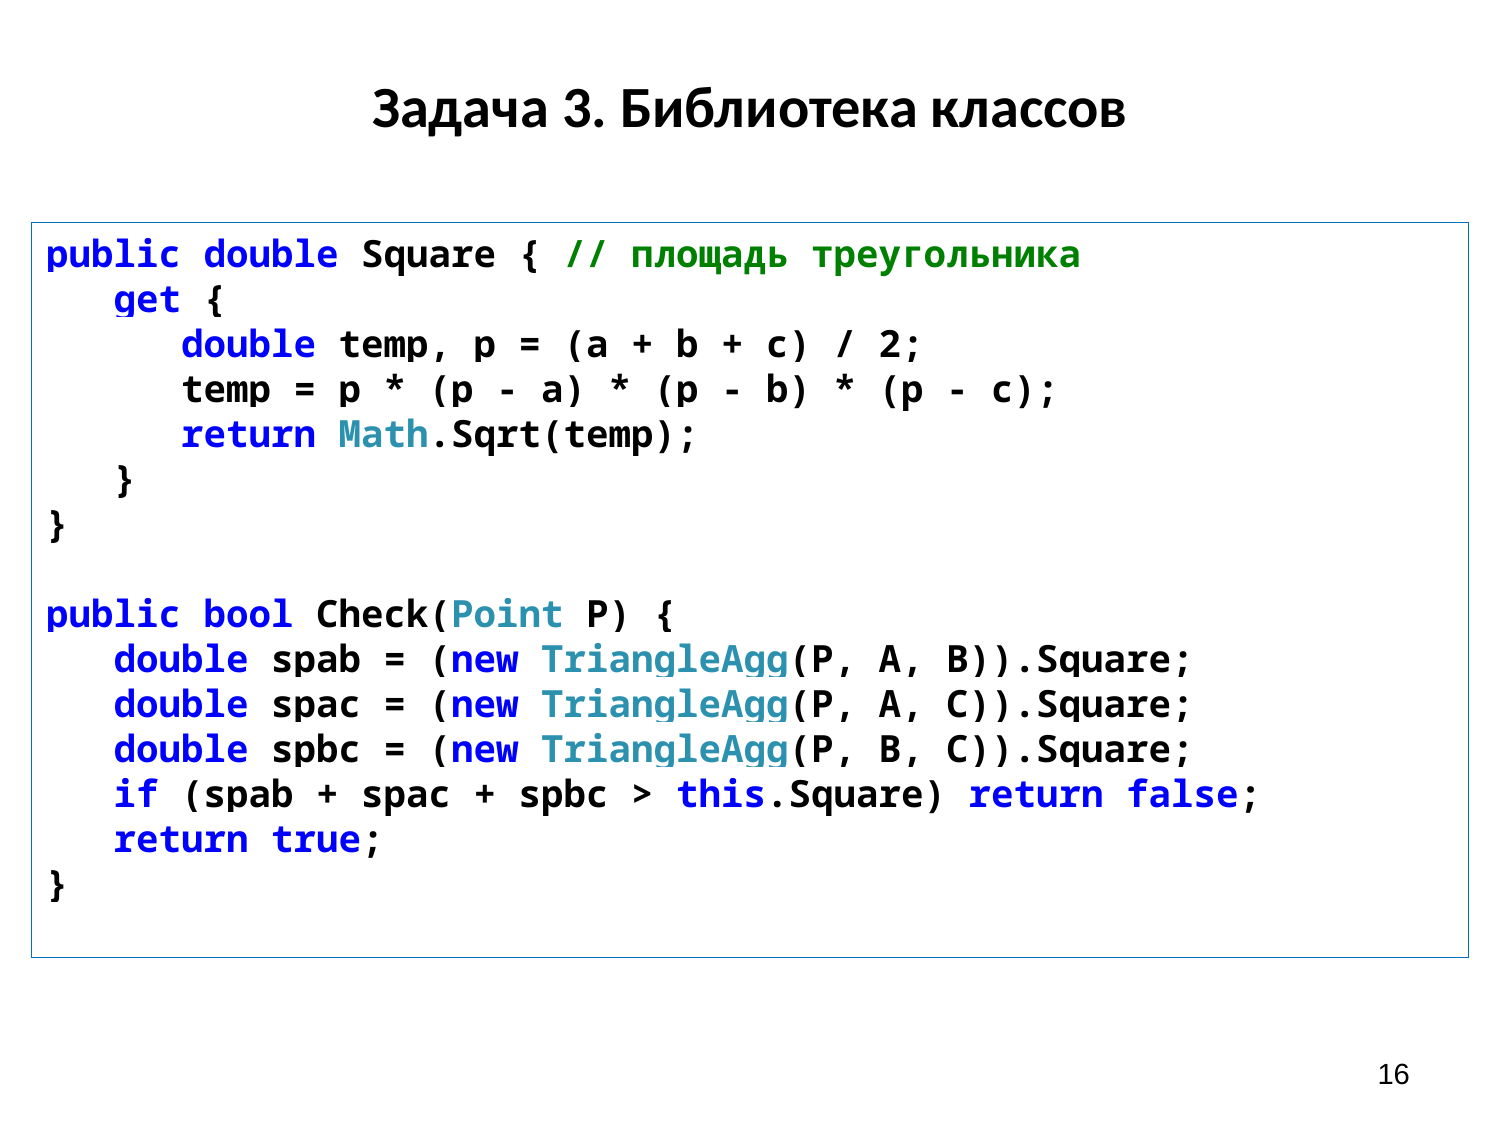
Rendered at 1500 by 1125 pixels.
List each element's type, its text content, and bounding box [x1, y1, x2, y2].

slide_number 16 [1074, 1042, 1425, 1103]
text_box public double Square { // площадь треугольника get { double temp, p = (a + b + c) / 2; temp = p * (p - a) * (p - b) * (p - c); return Math.Sqrt(temp); } } public bool Check(Point P) { double spab = (new TriangleAgg(P, A, B)).Square; double spac = (new TriangleAgg(P, A, C)).Square; double spbc = (new TriangleAgg(P, B, C)).Square; if (spab + spac + spbc > this.Square) return false; return true; } [31, 222, 1469, 958]
title Задача 3. Библиотека классов [75, 45, 1425, 163]
